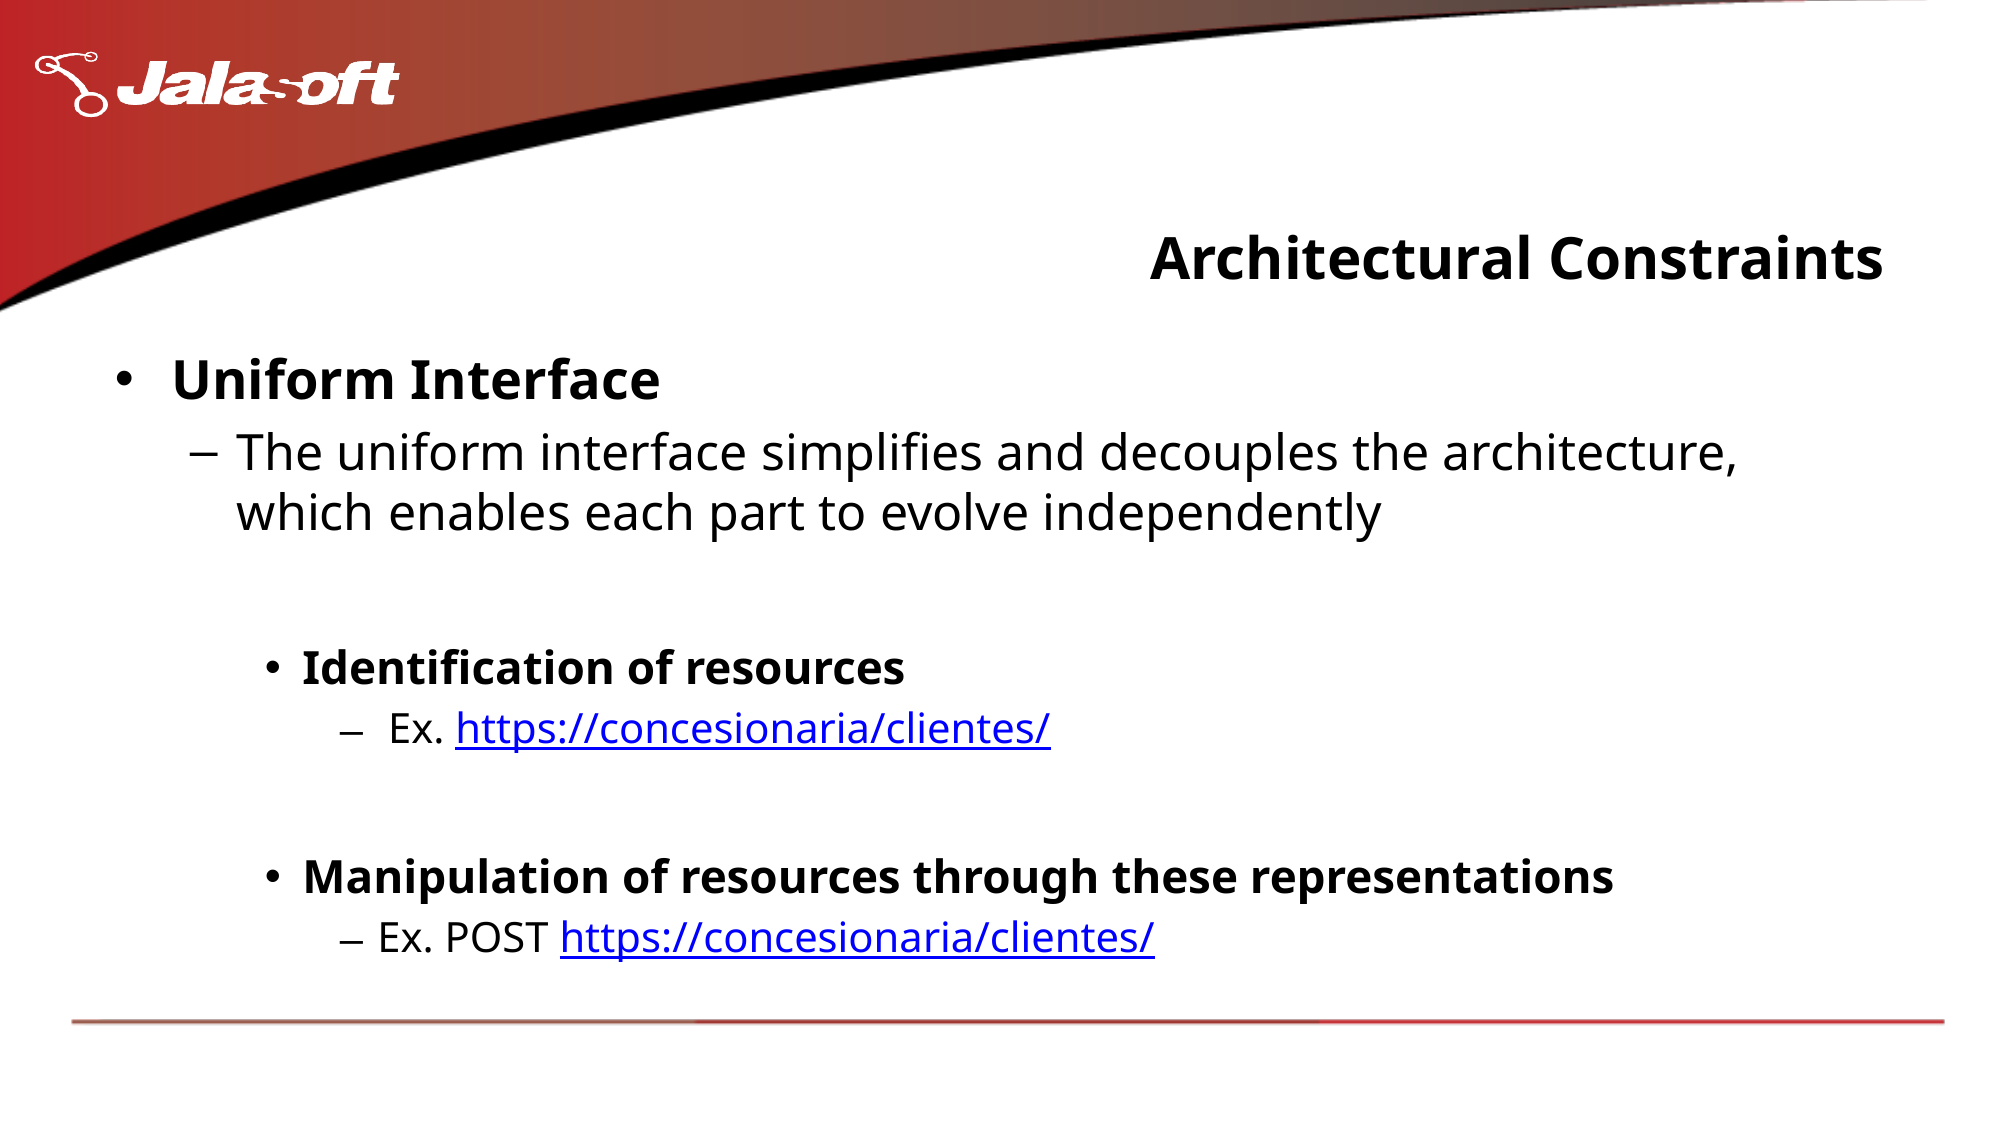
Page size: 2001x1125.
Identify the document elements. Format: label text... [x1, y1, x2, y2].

list Uniform Interface The uniform interface simplifies and decouples the architecture, which enables each part to evolve independently Identification of resources Ex. https://concesionaria/clientes/ Manipulation of resources through these representations Ex. POST https://concesionaria/clientes/ [99, 337, 1900, 1013]
picture [0, 0, 2000, 1125]
title Architectural Constraints [433, 187, 1900, 325]
